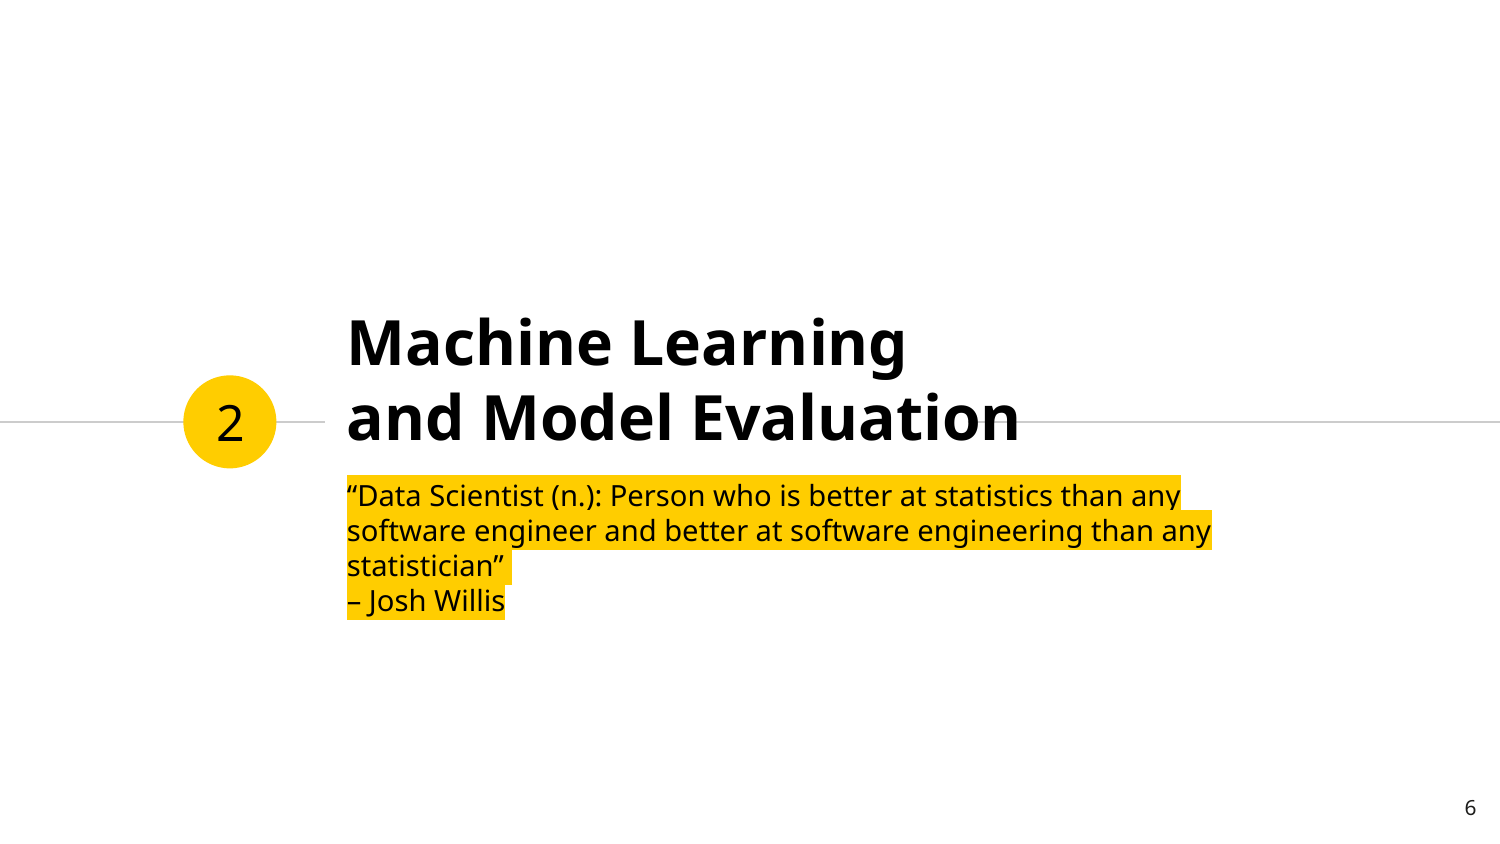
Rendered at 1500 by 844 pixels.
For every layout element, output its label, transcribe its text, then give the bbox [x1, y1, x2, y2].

title Machine Learning and Model Evaluation [331, 277, 1049, 461]
text_box 2 [186, 375, 276, 468]
slide_number 6 [1401, 779, 1492, 844]
subtitle “Data Scientist (n.): Person who is better at statistics than any software engineer and better at software engineering than any statistician” – Josh Willis [331, 461, 1249, 591]
